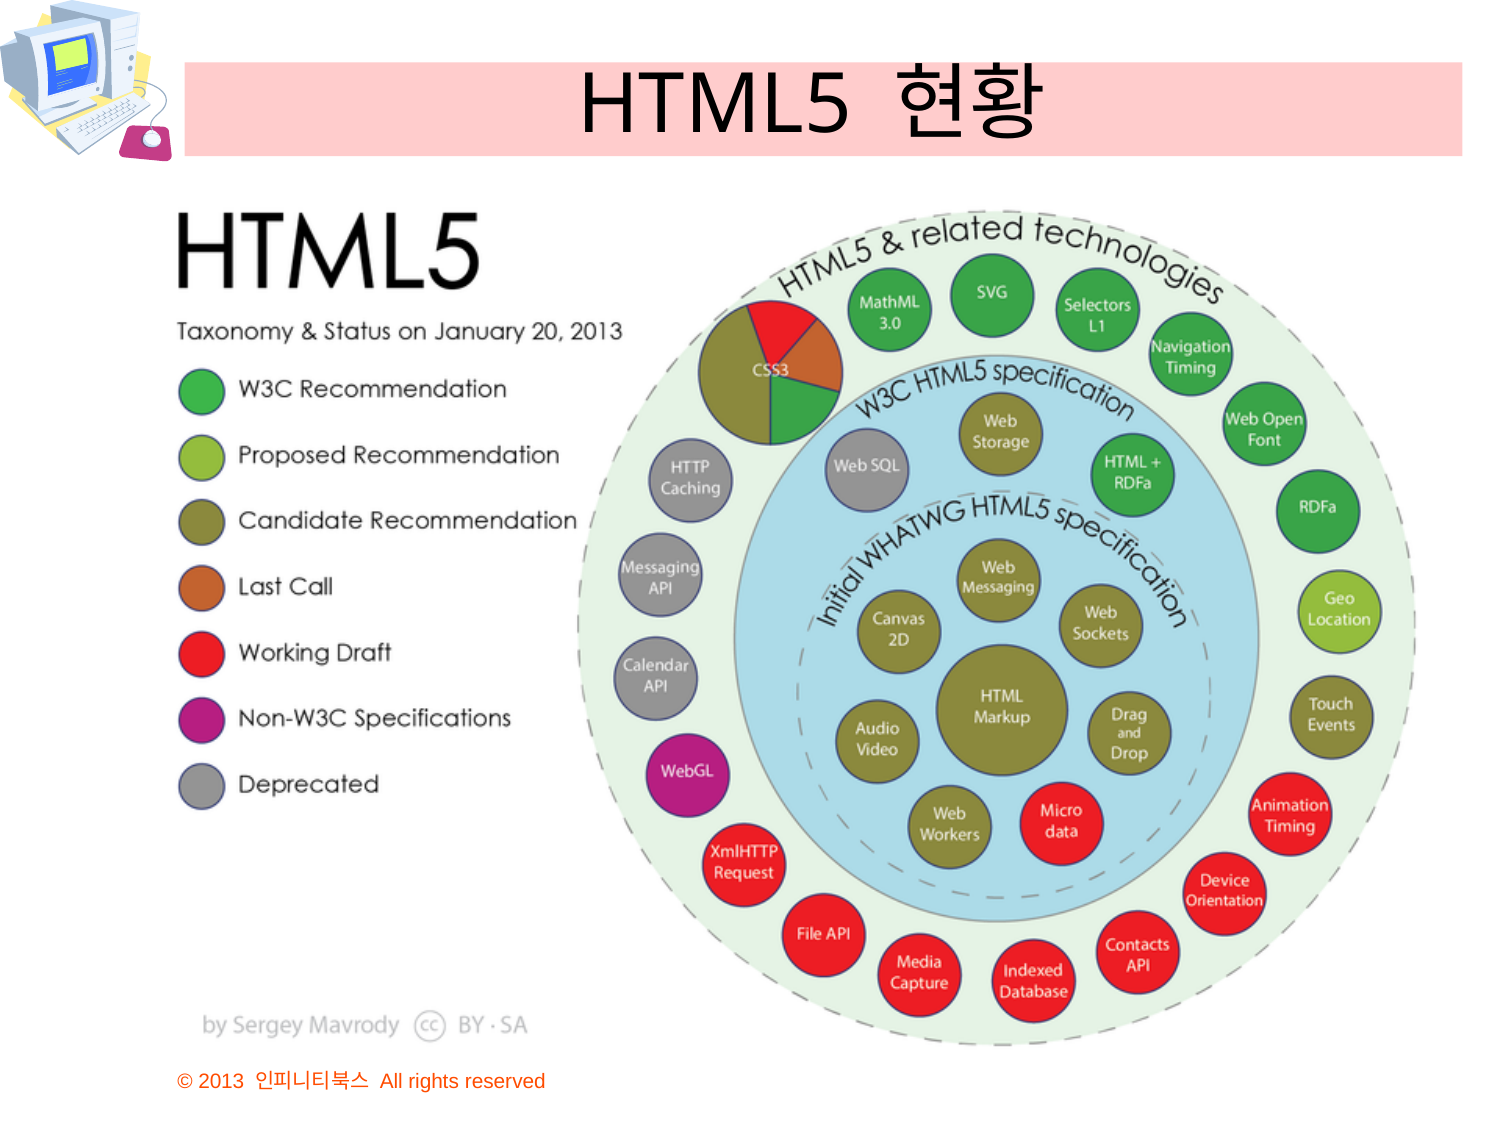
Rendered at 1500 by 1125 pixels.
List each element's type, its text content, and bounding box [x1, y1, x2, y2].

picture [171, 199, 1423, 1063]
title HTML5 현황 [184, 62, 1463, 157]
